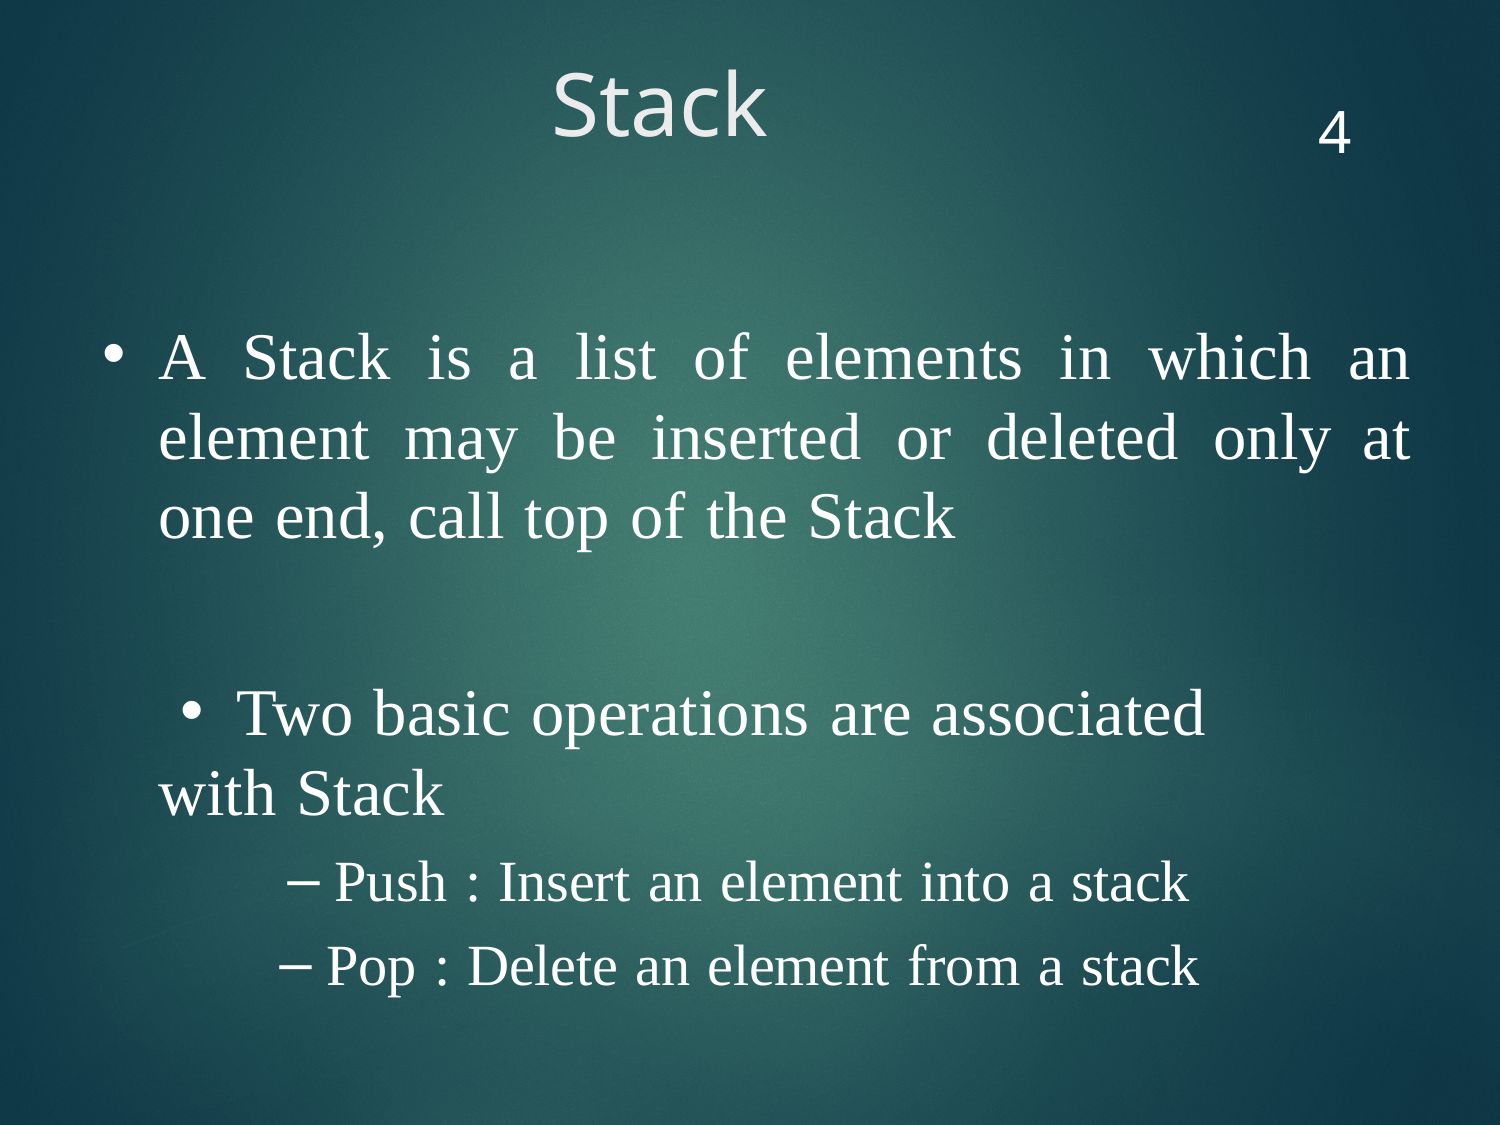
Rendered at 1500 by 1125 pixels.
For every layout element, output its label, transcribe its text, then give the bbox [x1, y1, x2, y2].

slide_number 4 [1273, 0, 1378, 175]
text_box A Stack is a list of elements in which an element may be inserted or deleted only at one end, call top of the Stack Two basic operations are associated with Stack Push : Insert an element into a stack Pop : Delete an element from a stack [99, 312, 1413, 998]
title Stack [99, 24, 1450, 237]
